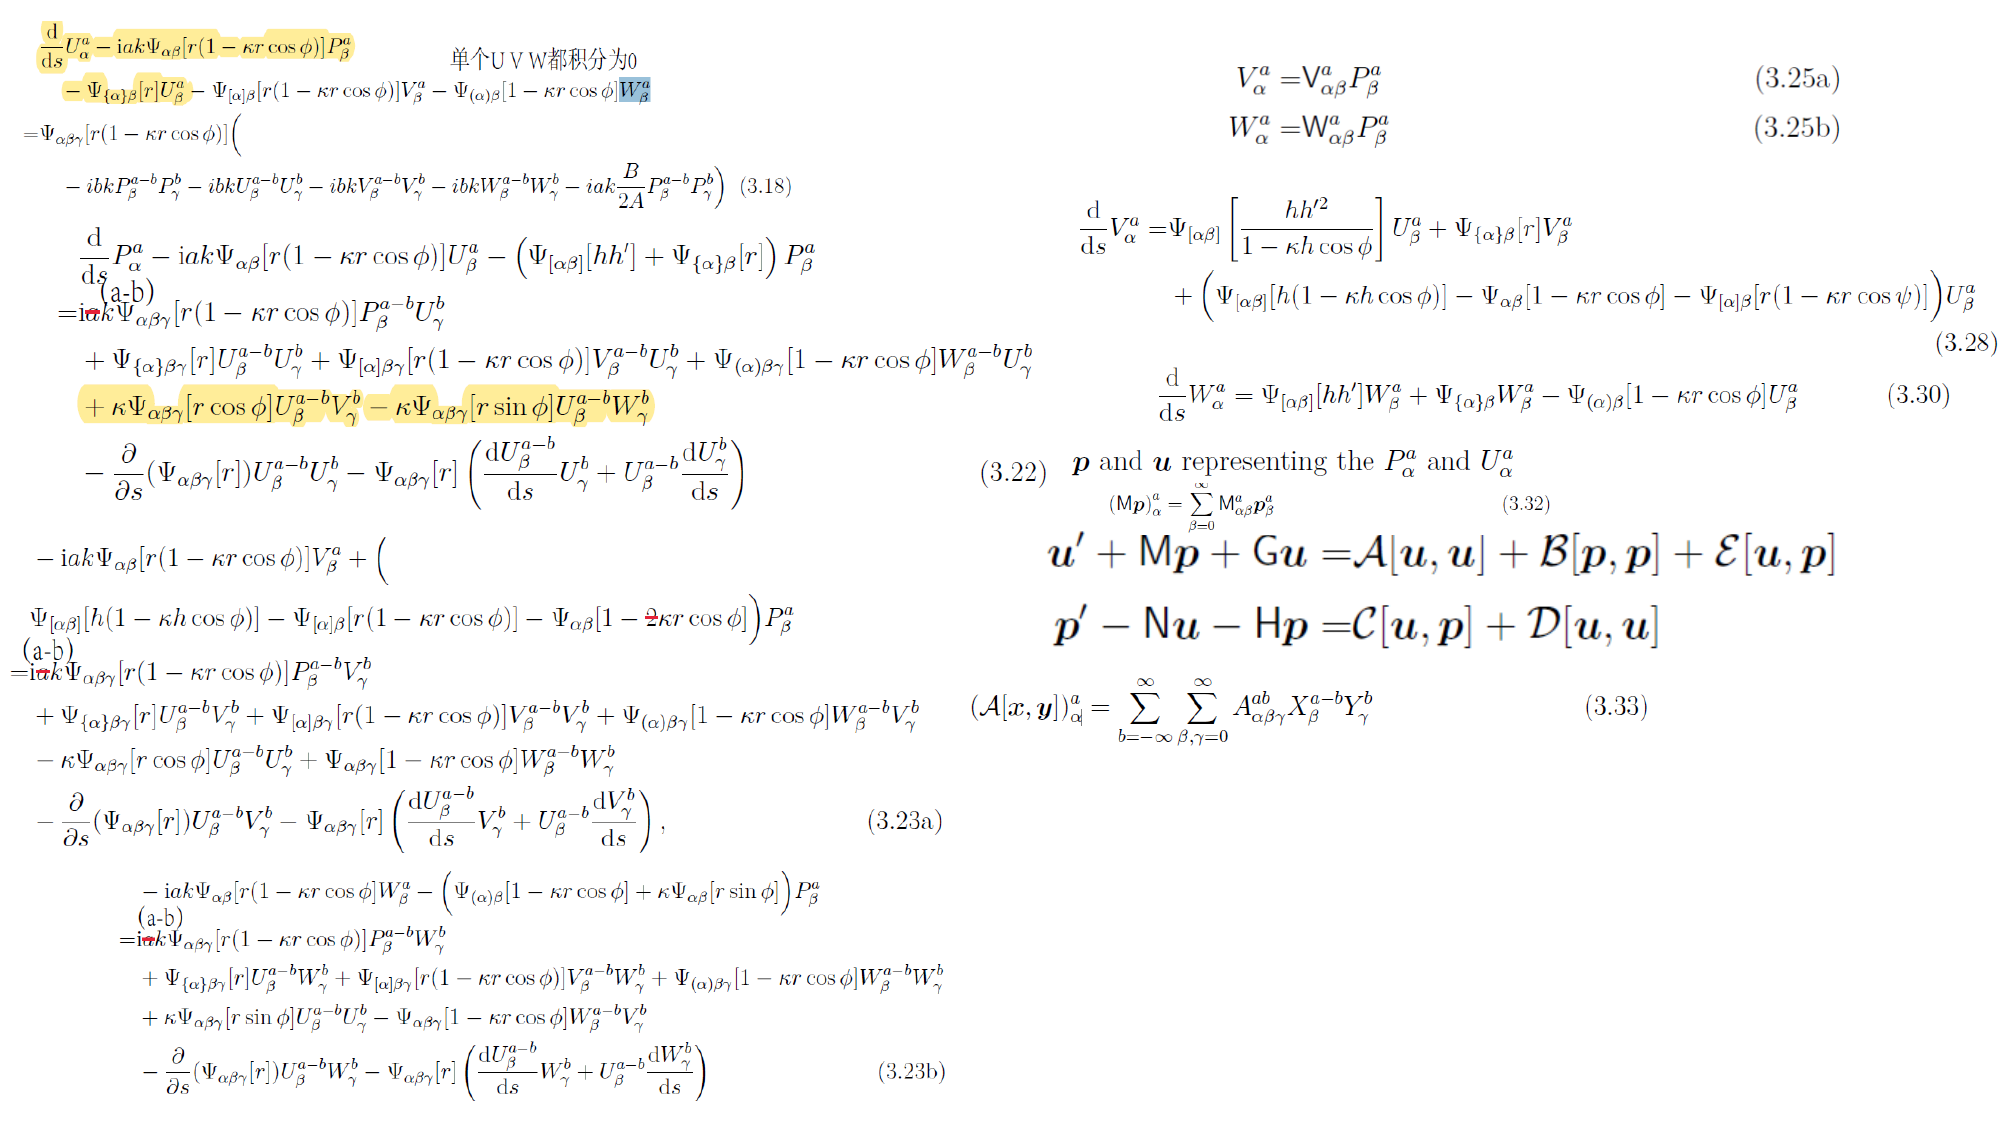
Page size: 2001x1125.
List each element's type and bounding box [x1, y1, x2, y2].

picture [17, 21, 798, 214]
picture [1216, 48, 1847, 157]
picture [0, 537, 949, 854]
picture [1063, 192, 2000, 438]
picture [47, 223, 2000, 747]
picture [112, 871, 949, 1101]
